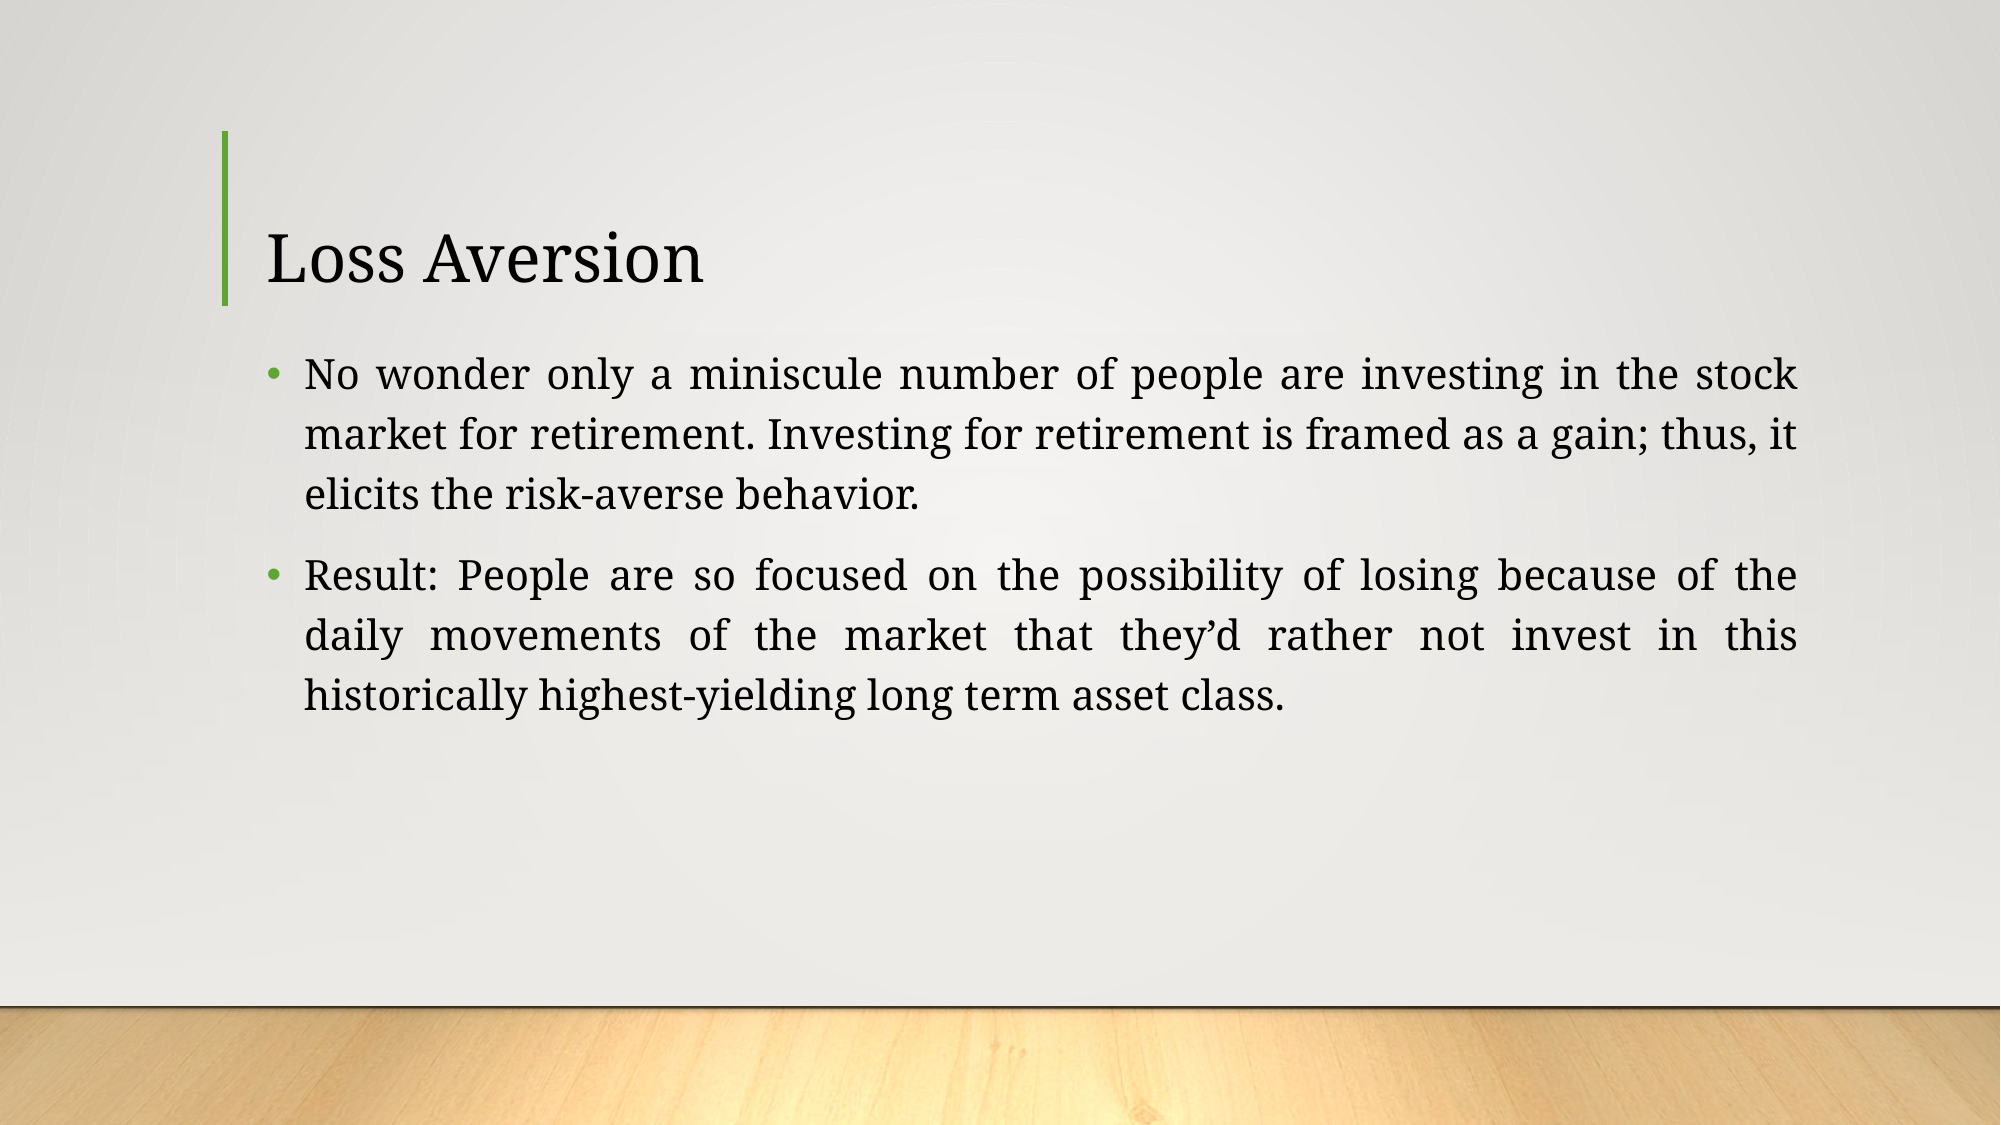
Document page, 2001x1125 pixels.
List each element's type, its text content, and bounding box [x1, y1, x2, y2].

title Loss Aversion [251, 131, 1814, 305]
list No wonder only a miniscule number of people are investing in the stock market for retirement. Investing for retirement is framed as a gain; thus, it elicits the risk-averse behavior. Result: People are so focused on the possibility of losing because of the daily movements of the market that they’d rather not invest in this historically highest-yielding long term asset class. [251, 330, 1814, 897]
picture [0, 1006, 2000, 1125]
